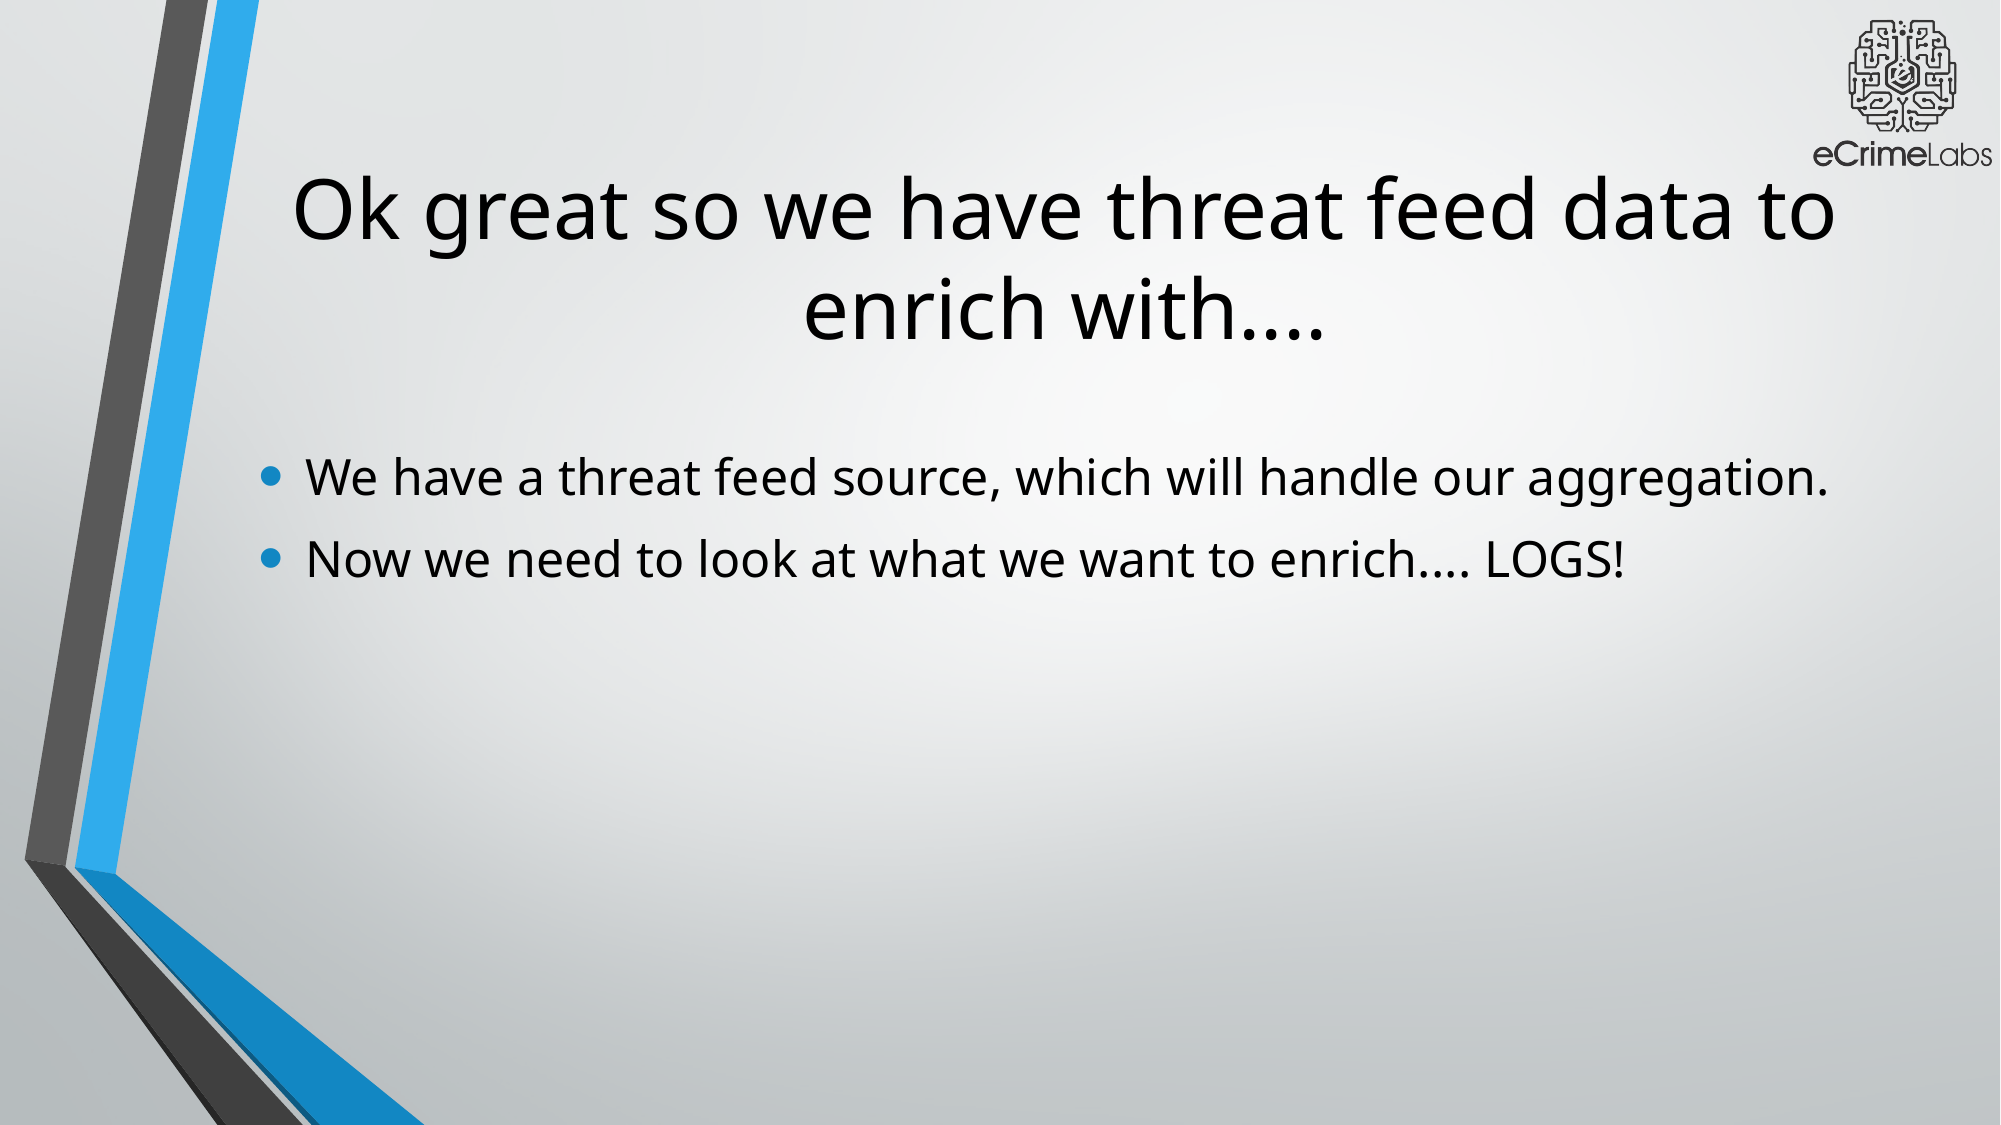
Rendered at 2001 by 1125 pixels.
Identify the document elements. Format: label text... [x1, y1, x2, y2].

picture [1802, 0, 2000, 198]
title Ok great so we have threat feed data to enrich with.... [243, 112, 1887, 400]
list We have a threat feed source, which will handle our aggregation. Now we need to look at what we want to enrich.... LOGS! [243, 437, 1887, 950]
